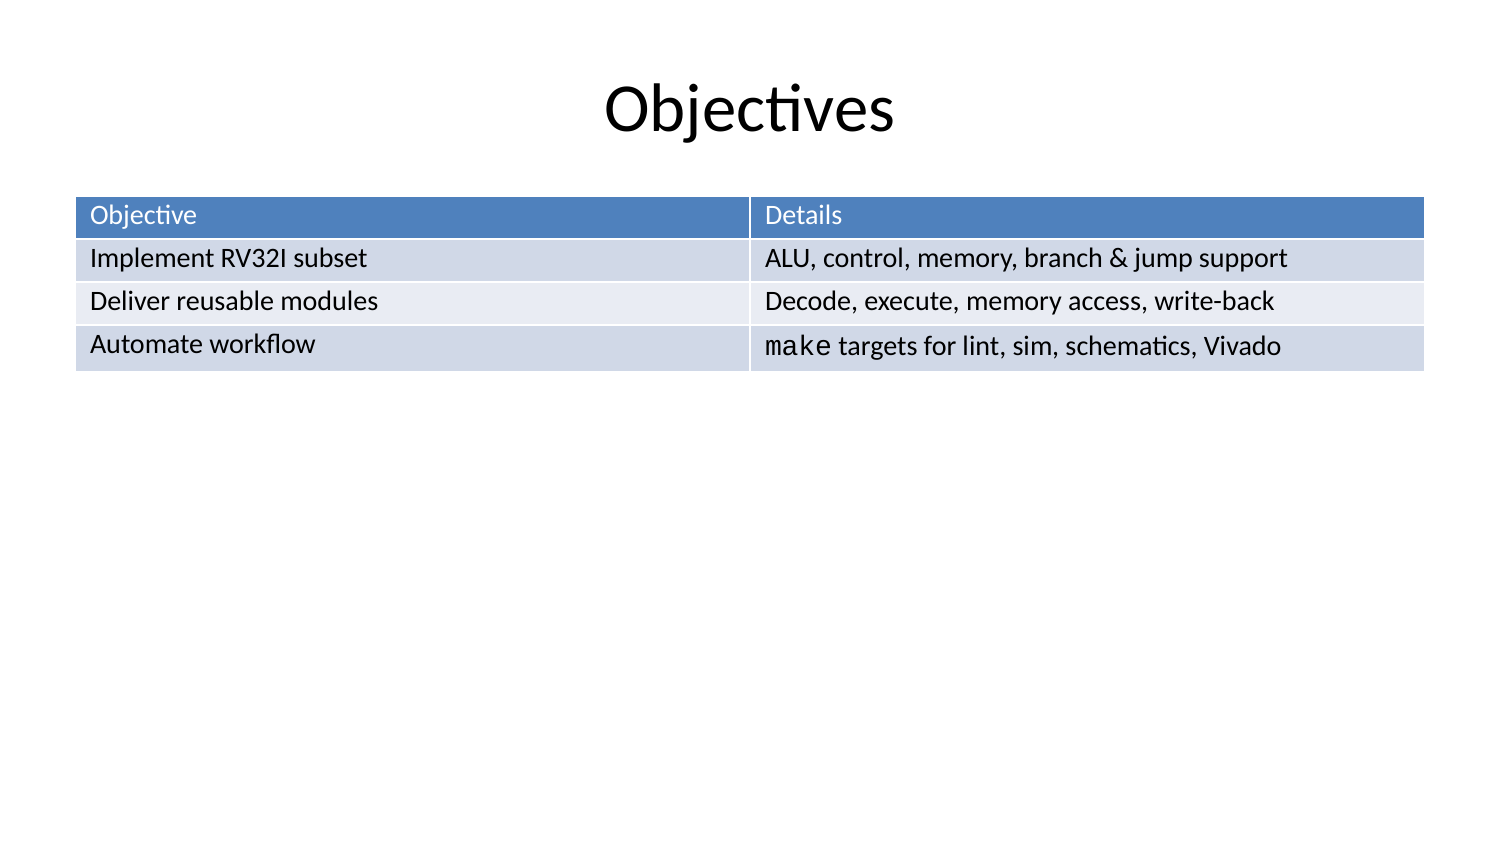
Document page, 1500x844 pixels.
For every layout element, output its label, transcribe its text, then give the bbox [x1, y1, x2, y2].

table_cell Decode, execute, memory access, write-back [751, 283, 1424, 324]
table_cell Deliver reusable modules [76, 283, 749, 324]
title Objectives [75, 33, 1425, 175]
table_header Objective [76, 197, 749, 238]
table_cell Automate workflow [76, 326, 749, 371]
table_cell make targets for lint, sim, schematics, Vivado [751, 326, 1424, 371]
table_cell ALU, control, memory, branch & jump support [751, 240, 1424, 281]
table_cell Implement RV32I subset [76, 240, 749, 281]
table_header Details [751, 197, 1424, 238]
